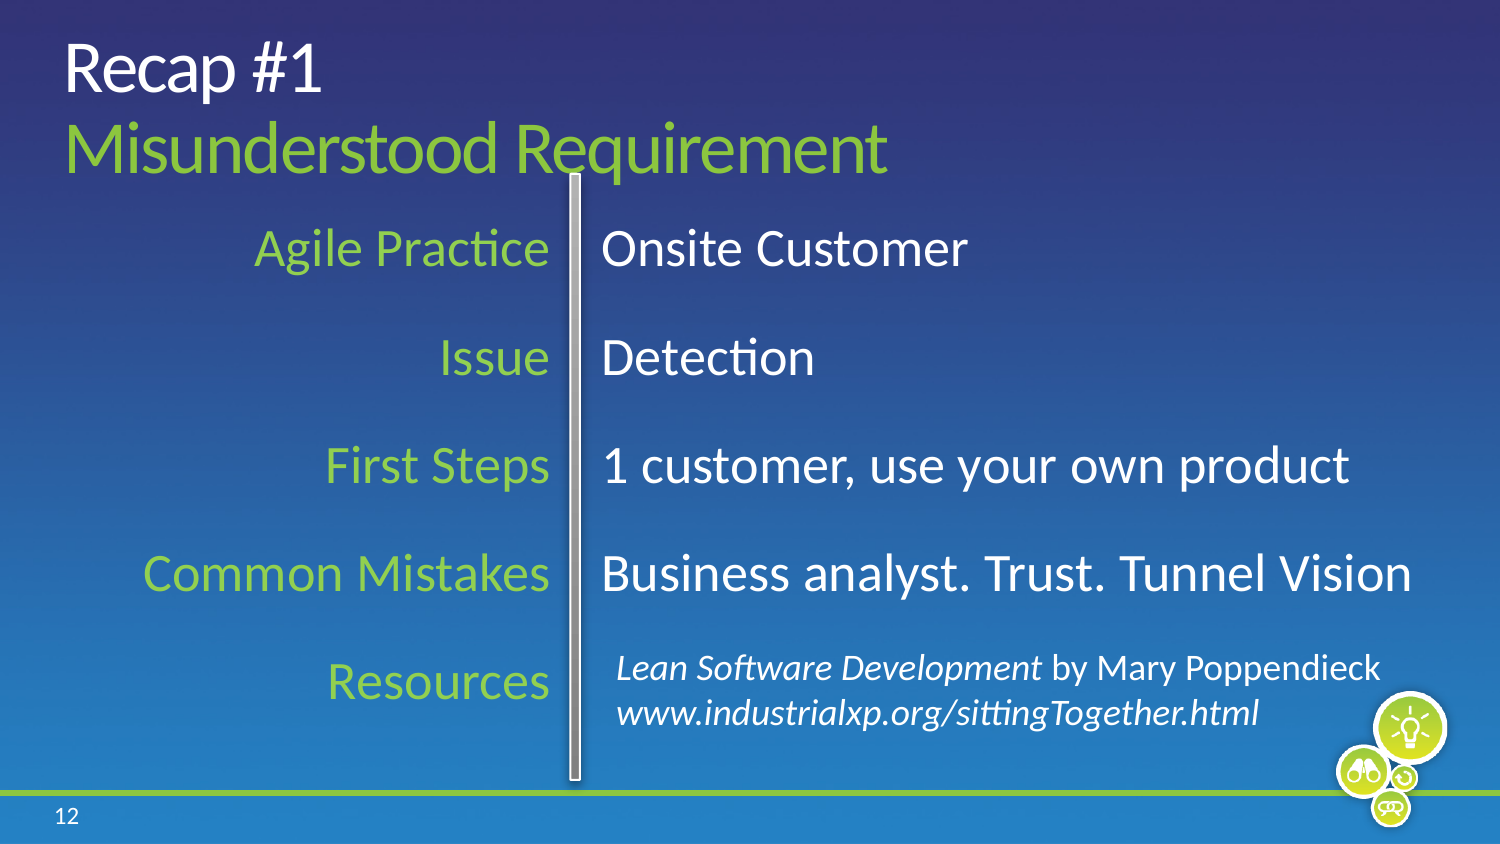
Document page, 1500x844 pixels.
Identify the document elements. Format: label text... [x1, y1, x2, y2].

title Recap #1 Misunderstood Requirement [63, 28, 1438, 192]
text_box [570, 173, 580, 780]
picture [0, 0, 1500, 844]
list Onsite Customer Detection 1 customer, use your own product Business analyst. Trust. Tunnel Vision [601, 180, 1465, 614]
text_box Lean Software Development by Mary Poppendieck www.industrialxp.org/sittingTogether.html [601, 635, 1469, 741]
text_box Agile Practice Issue First Steps Common Mistakes Resources [33, 180, 551, 711]
